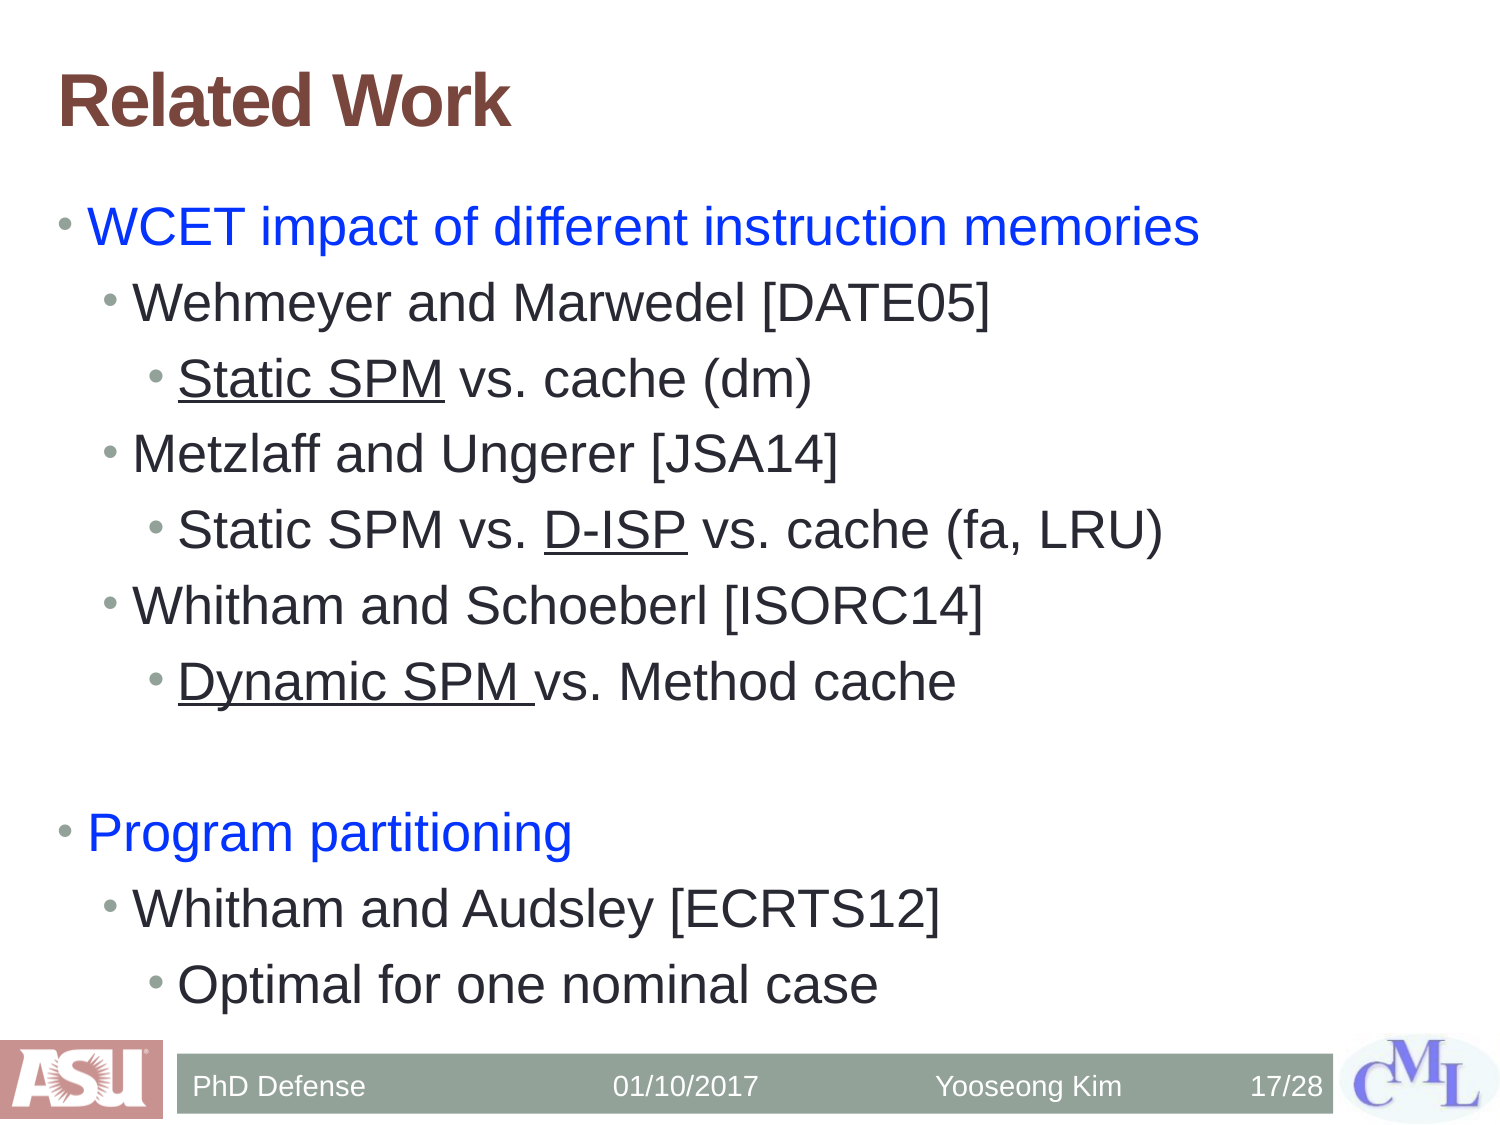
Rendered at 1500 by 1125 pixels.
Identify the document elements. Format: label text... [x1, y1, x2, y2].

footer Yooseong Kim [801, 1056, 1138, 1114]
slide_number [177, 1056, 781, 1114]
title Related Work [42, 27, 1469, 166]
list WCET impact of different instruction memories Wehmeyer and Marwedel [DATE05] Static SPM vs. cache (dm) Metzlaff and Ungerer [JSA14] Static SPM vs. D-ISP vs. cache (fa, LRU) Whitham and Schoeberl [ISORC14] Dynamic SPM vs. Method cache Program partitioning Whitham and Audsley [ECRTS12] Optimal for one nominal case [42, 184, 1331, 1029]
